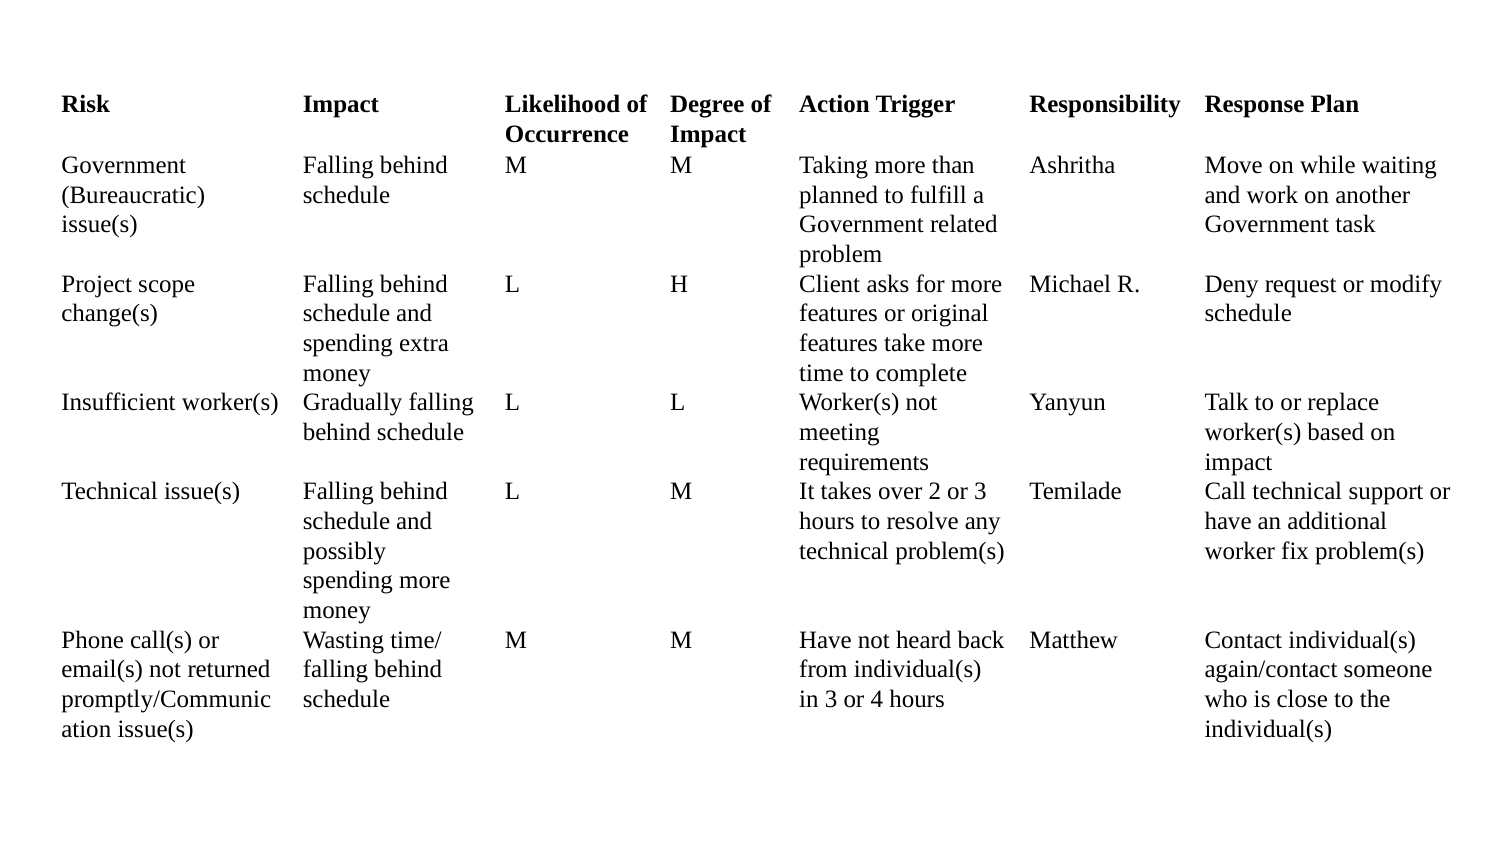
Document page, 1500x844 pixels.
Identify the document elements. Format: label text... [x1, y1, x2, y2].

table_cell Falling behind schedule and spending extra money [292, 268, 494, 387]
table_cell Technical issue(s) [50, 476, 292, 624]
table_cell Talk to or replace worker(s) based on impact [1193, 387, 1465, 476]
table_cell M [659, 149, 788, 268]
table_cell L [494, 476, 659, 624]
table_cell Project scope change(s) [50, 268, 292, 387]
table_cell Ashritha [1018, 149, 1193, 268]
table_cell Falling behind schedule and possibly spending more money [292, 476, 494, 624]
table_cell Matthew [1018, 624, 1193, 743]
table_header Degree of Impact [659, 89, 788, 149]
table_cell Deny request or modify schedule [1193, 268, 1465, 387]
table_cell Phone call(s) or email(s) not returned promptly/Communication issue(s) [50, 624, 292, 743]
table_cell L [494, 268, 659, 387]
table_cell M [659, 624, 788, 743]
table_cell M [494, 149, 659, 268]
table_header Impact [292, 89, 494, 149]
table_cell Falling behind schedule [292, 149, 494, 268]
table_cell Wasting time/ falling behind schedule [292, 624, 494, 743]
table_cell Move on while waiting and work on another Government task [1193, 149, 1465, 268]
table_cell M [659, 476, 788, 624]
table_cell Yanyun [1018, 387, 1193, 476]
table_cell Have not heard back from individual(s) in 3 or 4 hours [788, 624, 1018, 743]
table_cell Insufficient worker(s) [50, 387, 292, 476]
table_cell L [659, 387, 788, 476]
table_cell Gradually falling behind schedule [292, 387, 494, 476]
table_header Responsibility [1018, 89, 1193, 149]
table_cell Call technical support or have an additional worker fix problem(s) [1193, 476, 1465, 624]
table_cell Temilade [1018, 476, 1193, 624]
table_cell H [659, 268, 788, 387]
table_cell M [494, 624, 659, 743]
table_cell Contact individual(s) again/contact someone who is close to the individual(s) [1193, 624, 1465, 743]
table_cell Government (Bureaucratic) issue(s) [50, 149, 292, 268]
table_header Action Trigger [788, 89, 1018, 149]
table_header Likelihood of Occurrence [494, 89, 659, 149]
table_cell Taking more than planned to fulfill a Government related problem [788, 149, 1018, 268]
table_cell Worker(s) not meeting requirements [788, 387, 1018, 476]
table_cell Client asks for more features or original features take more time to complete [788, 268, 1018, 387]
table_header Response Plan [1193, 89, 1465, 149]
table_cell It takes over 2 or 3 hours to resolve any technical problem(s) [788, 476, 1018, 624]
table_header Risk [50, 89, 292, 149]
table_cell Michael R. [1018, 268, 1193, 387]
table_cell L [494, 387, 659, 476]
